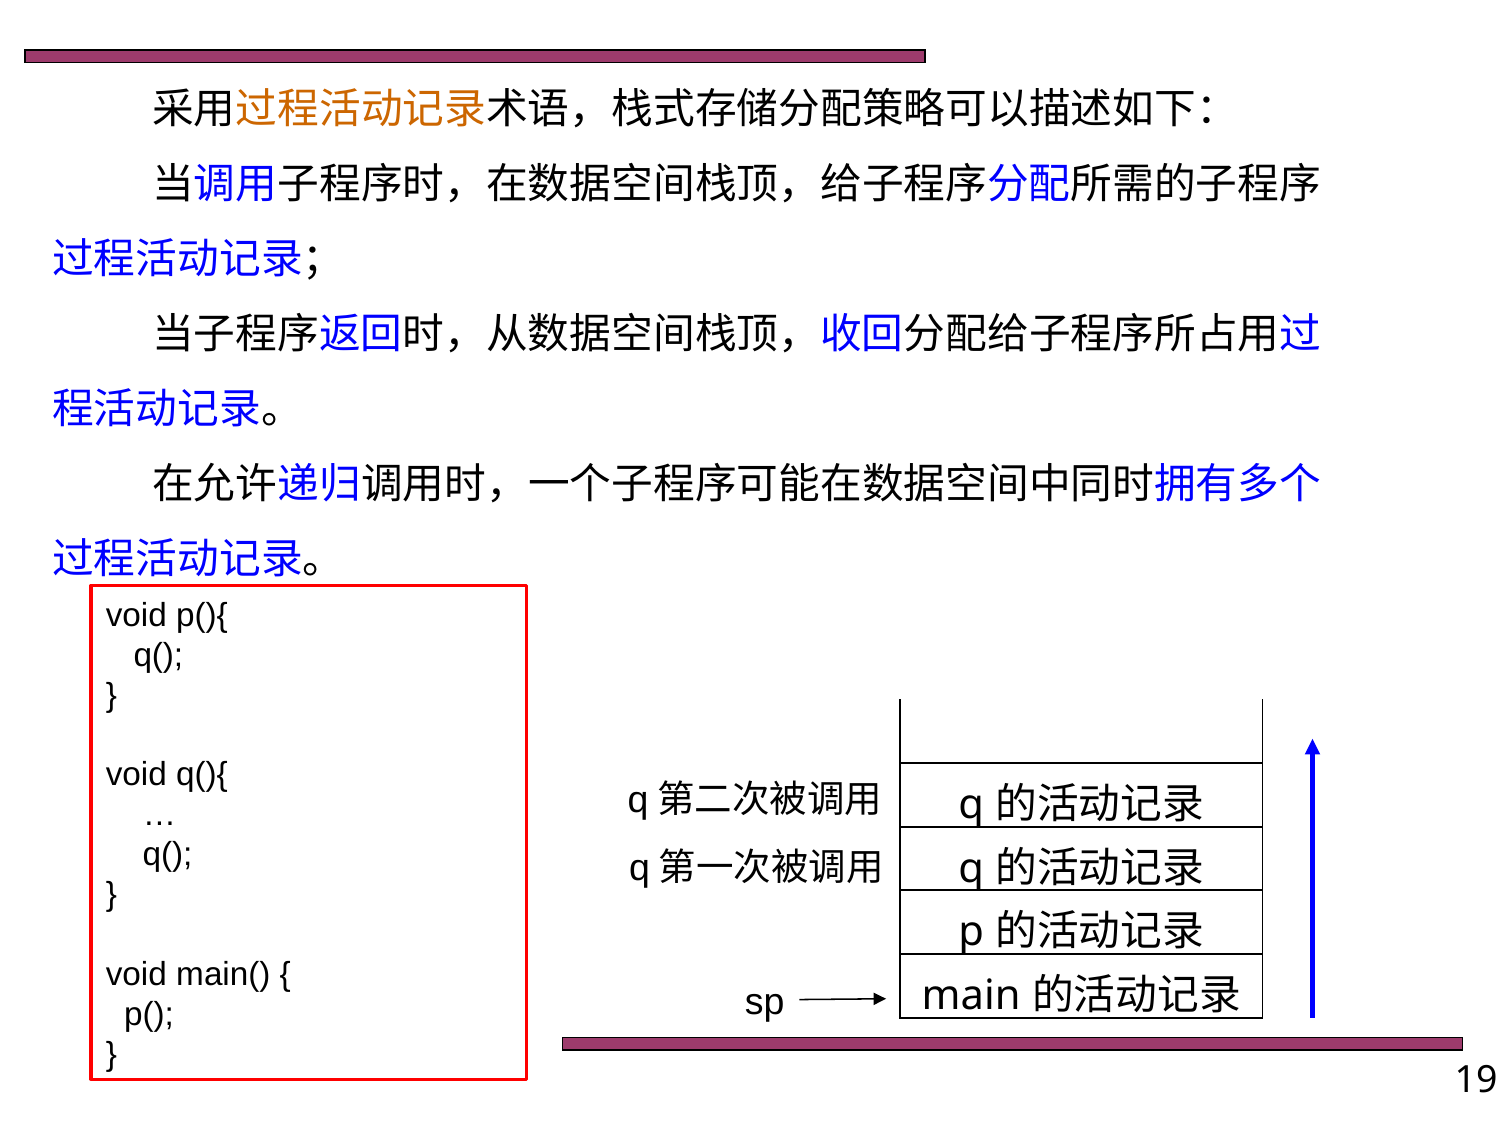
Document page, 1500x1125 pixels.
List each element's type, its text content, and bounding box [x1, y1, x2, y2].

table_cell p的活动记录 [901, 891, 1262, 953]
table_cell main的活动记录 [901, 955, 1262, 1017]
text_box 采用过程活动记录术语，栈式存储分配策略可以描述如下： 当调用子程序时，在数据空间栈顶，给子程序分配所需的子程序过程活动记录； 当子程序返回时，从数据空间栈顶，收回分配给子程序所占用过程活动记录。 在允许递归调用时，一个子程序可能在数据空间中同时拥有多个过程活动记录。 [37, 49, 1338, 590]
text_box q第二次被调用 [612, 767, 897, 828]
table_cell q的活动记录 [901, 828, 1262, 889]
table_cell q的活动记录 [901, 764, 1262, 826]
slide_number 19 [1275, 1047, 1500, 1075]
text_box q第一次被调用 [614, 835, 899, 896]
text_box sp [730, 969, 800, 1030]
text_box void p(){ q(); } void q(){ … q(); } void main() { p(); } [91, 585, 527, 1080]
table_header [901, 699, 1262, 762]
